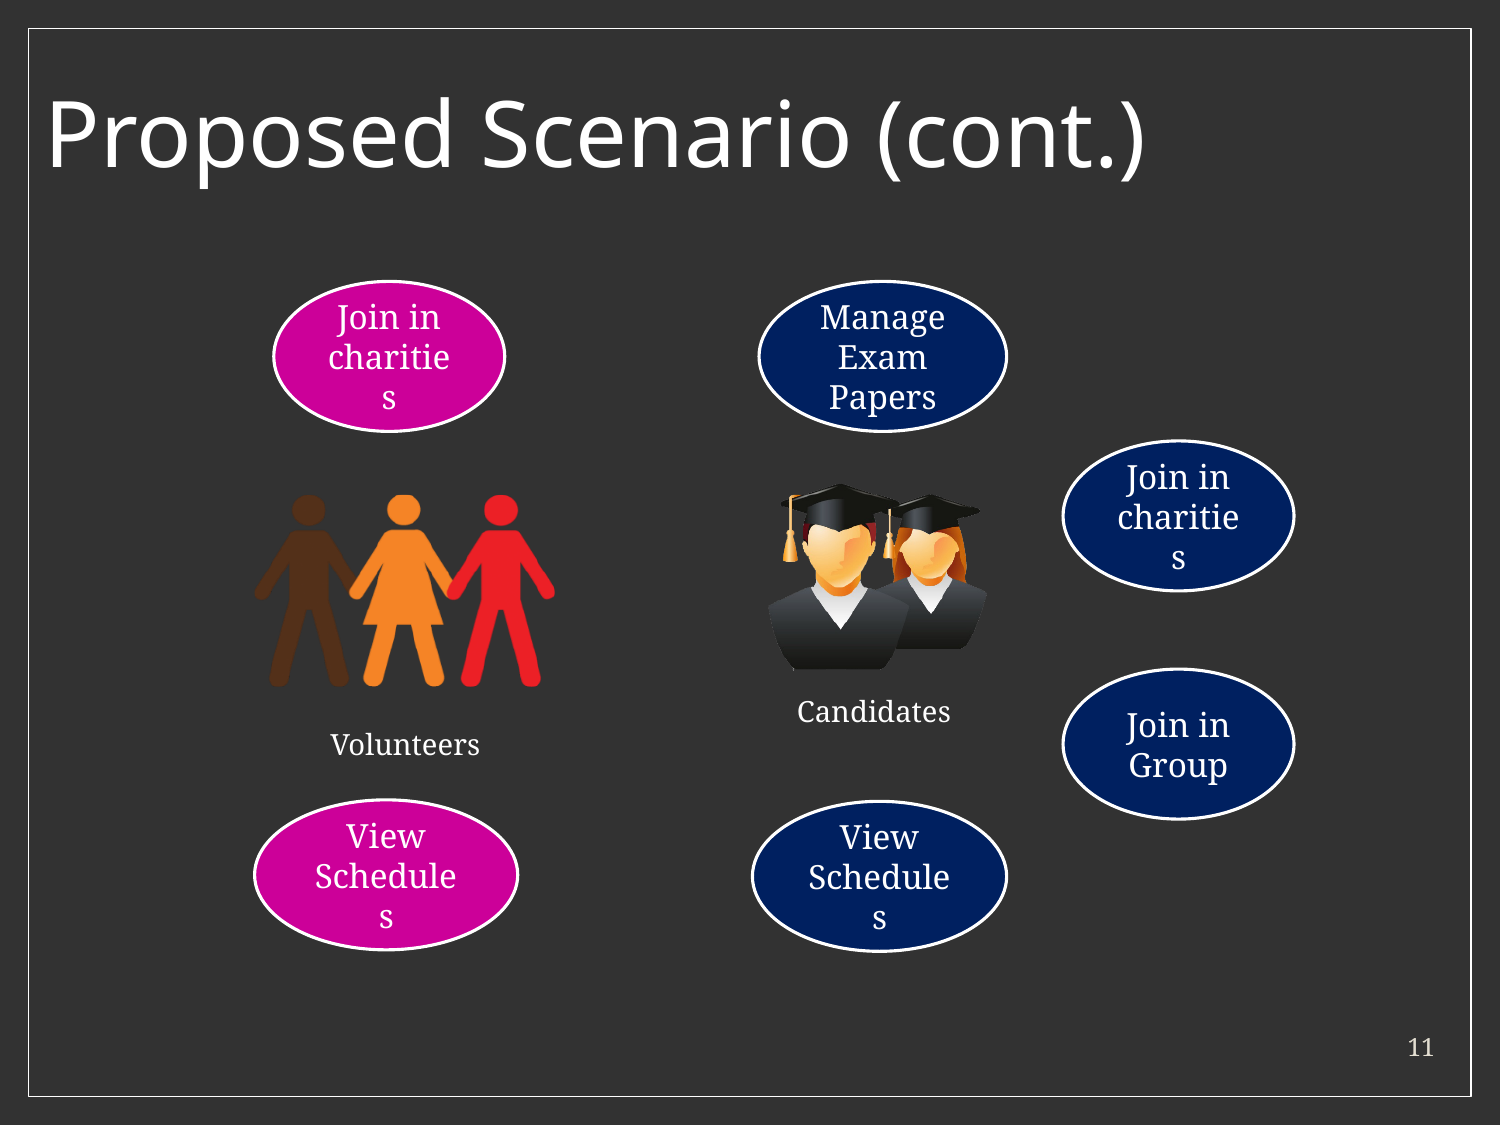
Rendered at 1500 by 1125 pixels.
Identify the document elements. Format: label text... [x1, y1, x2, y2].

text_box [254, 494, 555, 770]
text_box Proposed Scenario (cont.) [29, 80, 1500, 195]
slide_number 11 [1270, 1027, 1451, 1073]
text_box Join in charities [272, 279, 507, 433]
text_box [738, 483, 1009, 737]
text_box Join in Group [1061, 667, 1296, 821]
text_box Manage Exam Papers [757, 279, 1009, 433]
text_box View Schedules [253, 798, 520, 952]
text_box Join in charities [1061, 439, 1296, 593]
text_box View Schedules [750, 799, 1009, 953]
